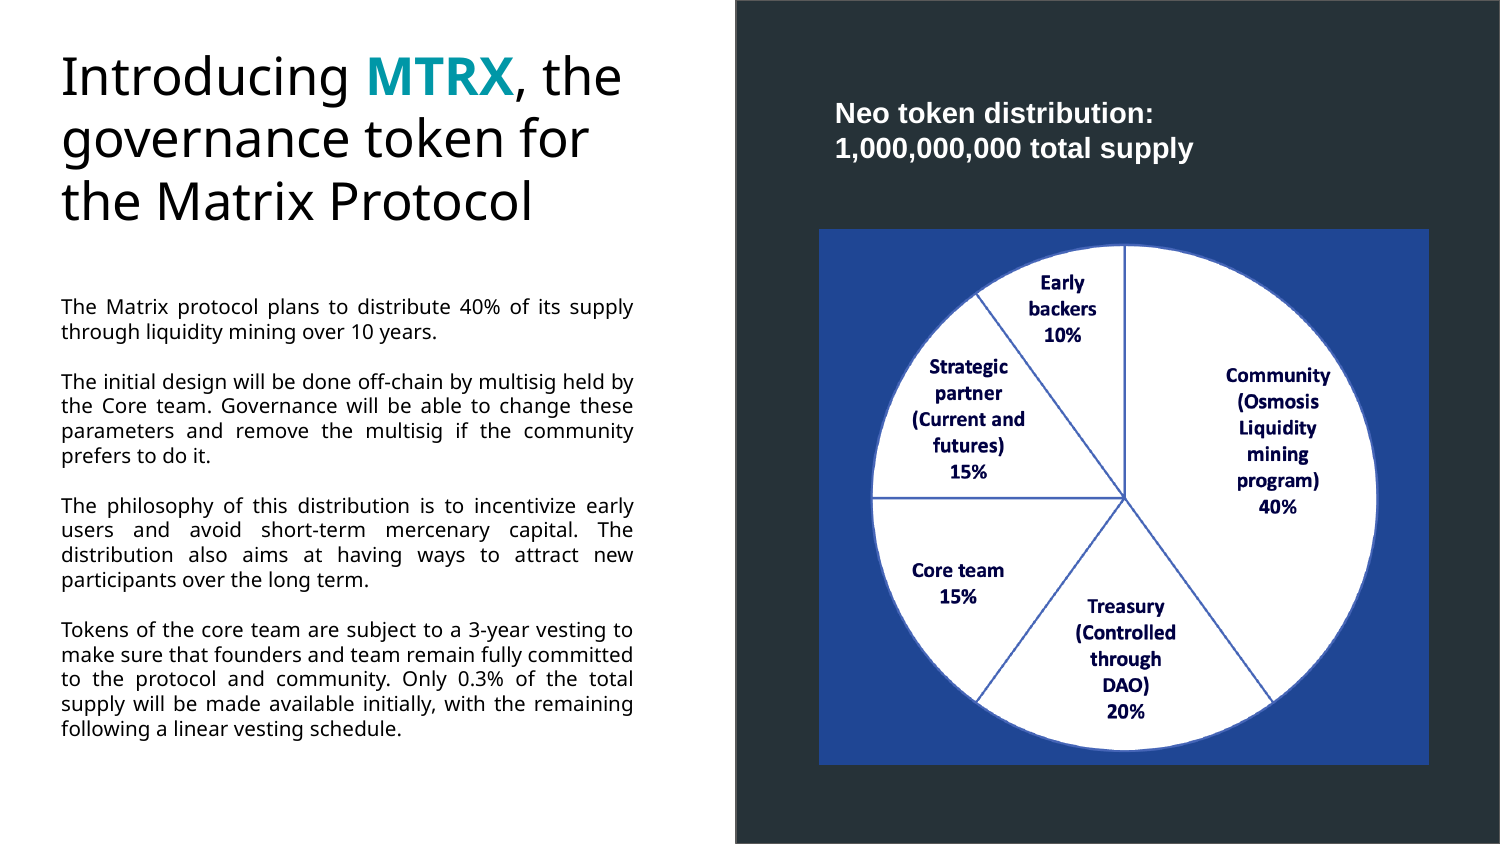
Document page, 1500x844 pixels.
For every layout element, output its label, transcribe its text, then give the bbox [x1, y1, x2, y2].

text_box Neo token distribution: 1,000,000,000 total supply [819, 79, 1294, 180]
picture [819, 229, 1429, 765]
text_box [735, 0, 1500, 844]
title Introducing MTRX, the governance token for the Matrix Protocol The Matrix protocol plans to distribute 40% of its supply through liquidity mining over 10 years. The initial design will be done off-chain by multisig held by the Core team. Governance will be able to change these parameters and remove the multisig if the community prefers to do it. The philosophy of this distribution is to incentivize early users and avoid short-term mercenary capital. The distribution also aims at having ways to attract new participants over the long term. Tokens of the core team are subject to a 3-year vesting to make sure that founders and team remain fully committed to the protocol and community. Only 0.3% of the total supply will be made available initially, with the remaining following a linear vesting schedule. [46, 27, 650, 765]
